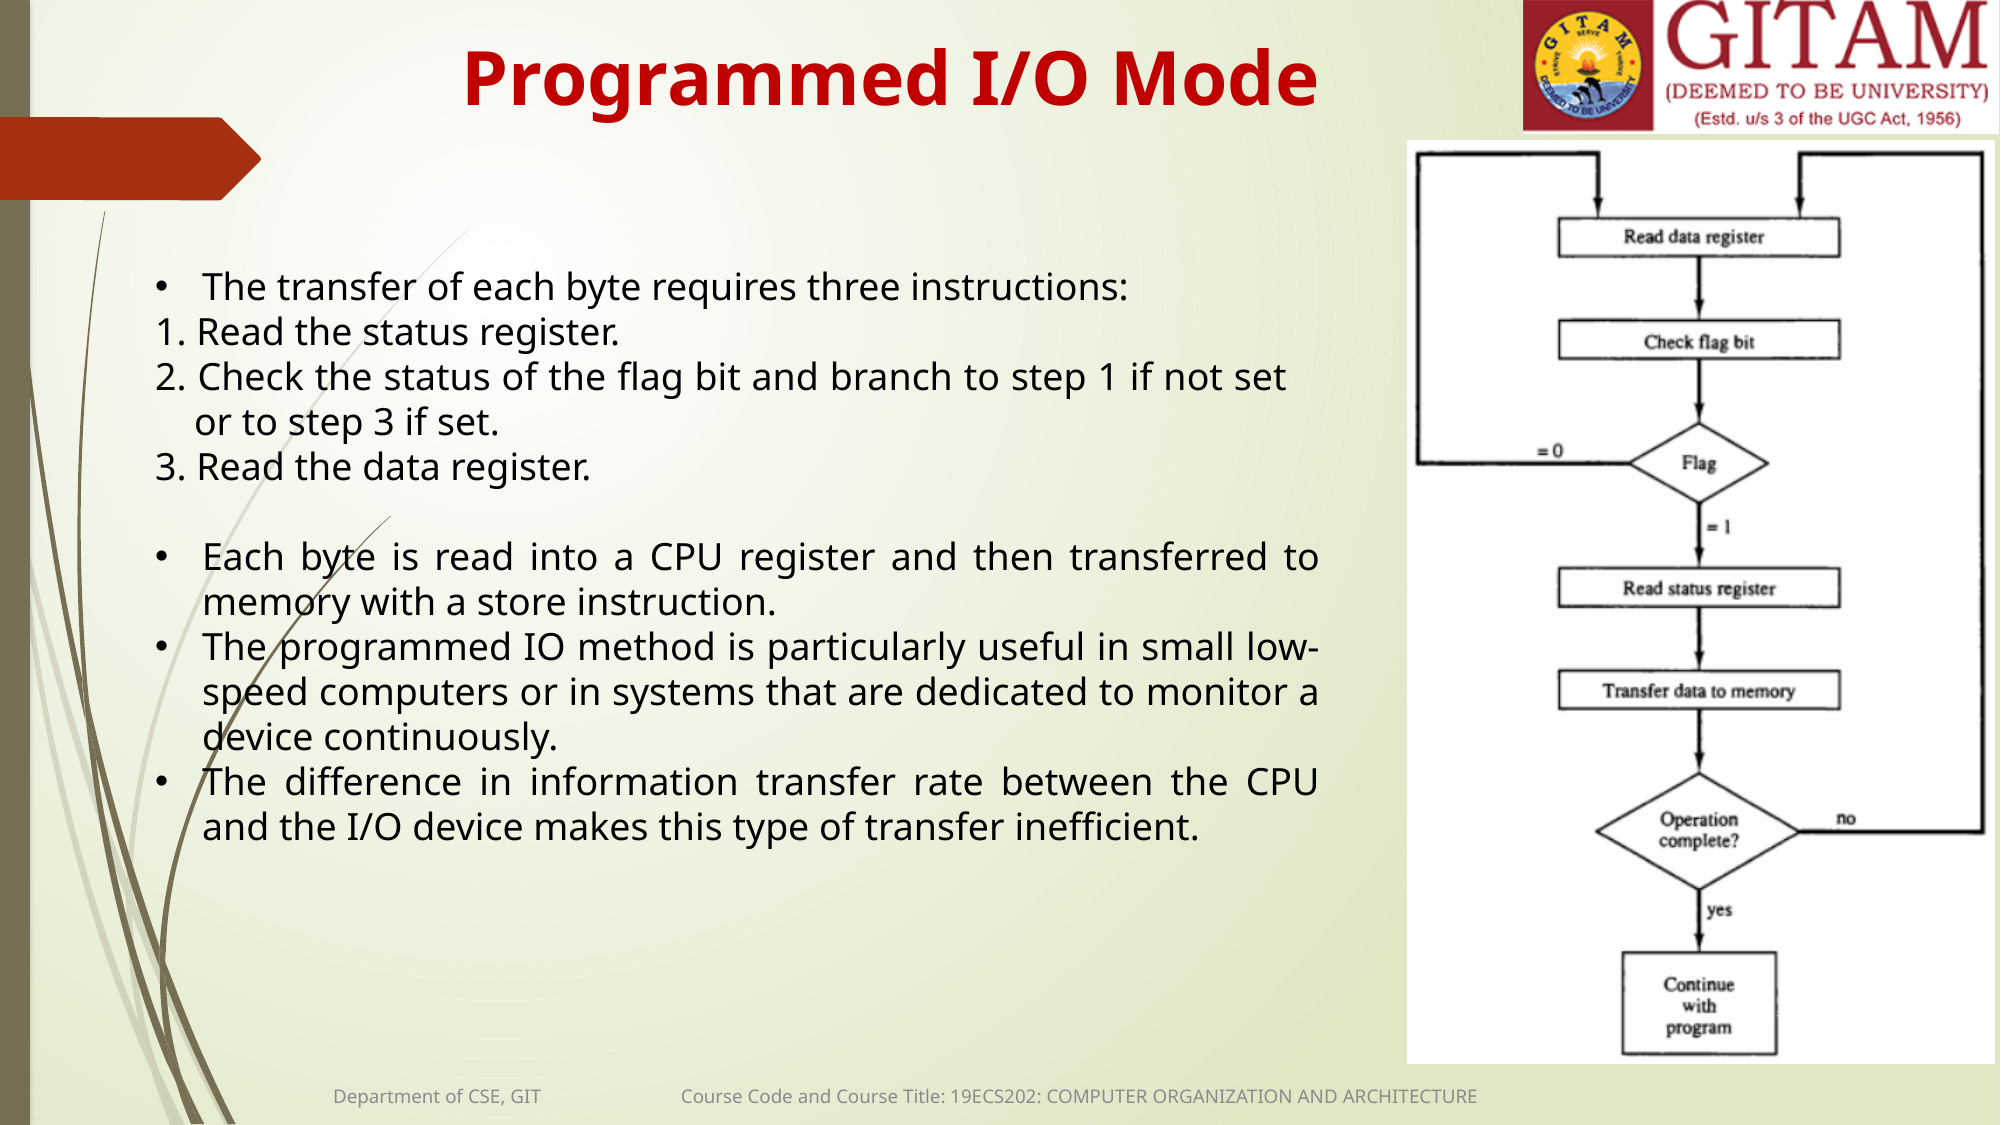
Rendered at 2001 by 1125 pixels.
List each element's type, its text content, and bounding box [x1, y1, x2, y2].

title Programmed I/O Mode [159, 22, 1519, 233]
slide_number [61, 1063, 259, 1123]
footer Department of CSE, GIT Course Code and Course Title: 19ECS202: COMPUTER ORGANIZATION AND ARCHITECTURE [318, 1067, 1548, 1125]
text_box The transfer of each byte requires three instructions: 1. Read the status register. 2. Check the status of the flag bit and branch to step 1 if not set or to step 3 if set. 3. Read the data register. Each byte is read into a CPU register and then transferred to memory with a store instruction. The programmed IO method is particularly useful in small low-speed computers or in systems that are dedicated to monitor a device continuously. The difference in information transfer rate between the CPU and the I/O device makes this type of transfer inefficient. [140, 255, 1336, 901]
picture [1407, 139, 1995, 1064]
picture [1523, 0, 1999, 134]
